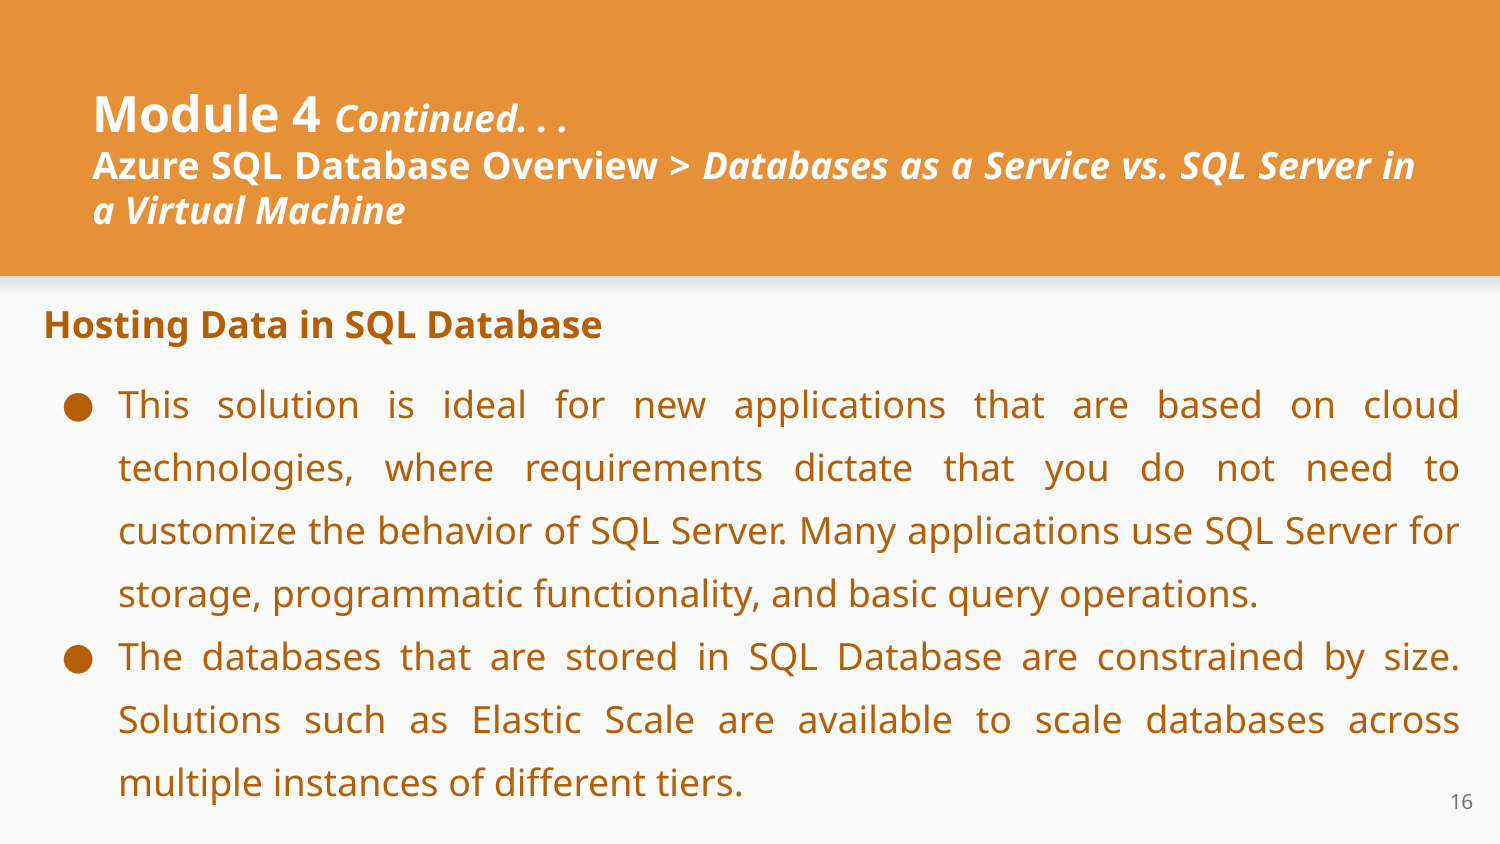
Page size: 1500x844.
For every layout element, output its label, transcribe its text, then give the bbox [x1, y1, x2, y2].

title Module 4 Continued. . . Azure SQL Database Overview > Databases as a Service vs. SQL Server in a Virtual Machine [77, 20, 1433, 248]
text_box Hosting Data in SQL Database This solution is ideal for new applications that are based on cloud technologies, where requirements dictate that you do not need to customize the behavior of SQL Server. Many applications use SQL Server for storage, programmatic functionality, and basic query operations. The databases that are stored in SQL Database are constrained by size. Solutions such as Elastic Scale are available to scale databases across multiple instances of different tiers. [28, 268, 1477, 794]
slide_number ‹#› [1398, 770, 1489, 835]
